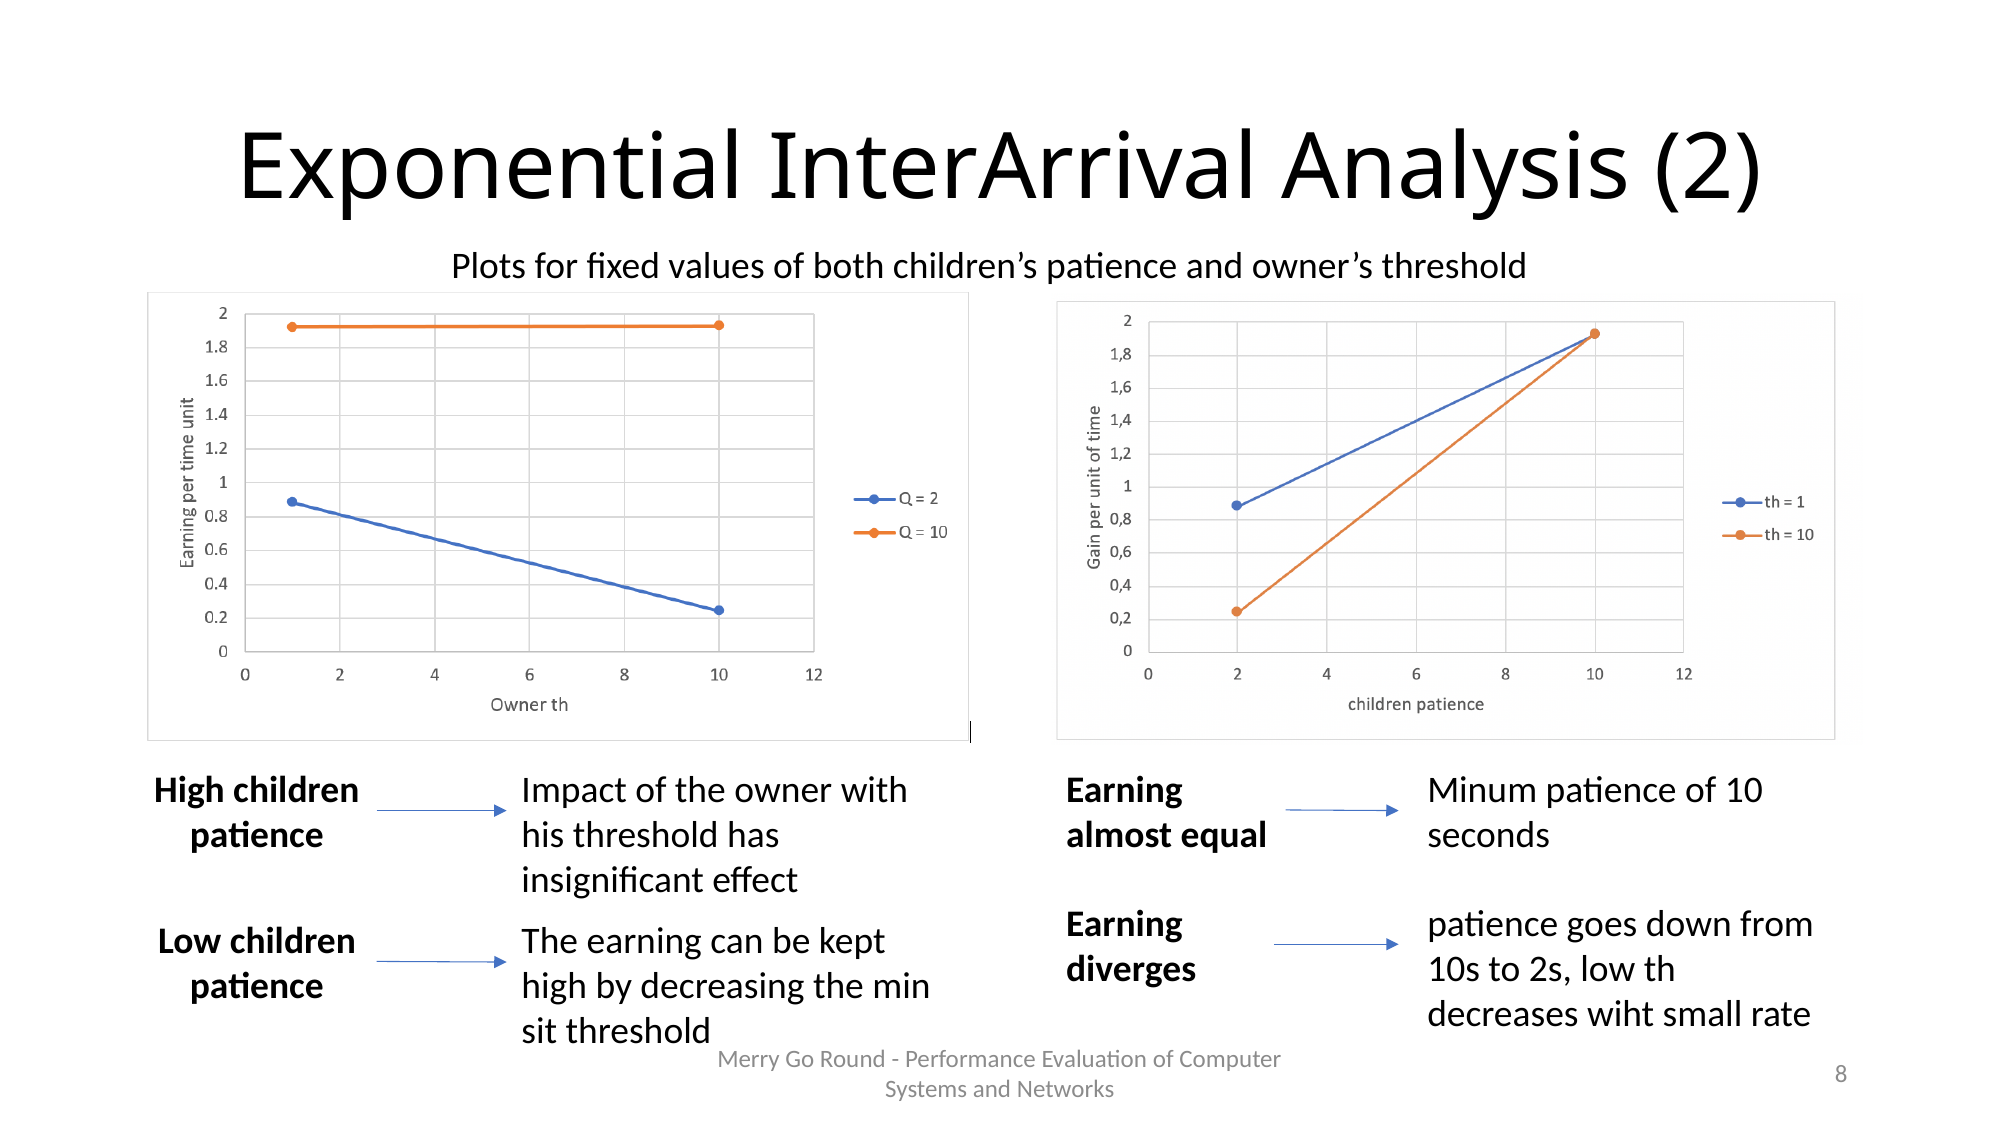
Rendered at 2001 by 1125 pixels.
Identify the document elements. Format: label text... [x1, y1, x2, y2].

text_box The earning can be kept high by decreasing the min sit threshold [506, 909, 957, 1059]
slide_number 8 [1412, 1042, 1863, 1103]
title Exponential InterArrival Analysis (2) [137, 59, 1863, 278]
text_box Plots for fixed values of both children’s patience and owner’s threshold [436, 233, 1570, 293]
text_box High children patience [137, 757, 377, 863]
picture [144, 289, 973, 744]
text_box Earning almost equal [1051, 757, 1286, 863]
text_box Earning diverges [1051, 891, 1268, 997]
text_box patience goes down from 10s to 2s, low th decreases wiht small rate [1412, 891, 1843, 1042]
text_box Minum patience of 10 seconds [1412, 757, 1843, 863]
text_box Impact of the owner with his threshold has insignificant effect [506, 757, 942, 908]
picture [1051, 293, 1863, 745]
footer Merry Go Round - Performance Evaluation of Computer Systems and Networks [662, 1042, 1338, 1103]
text_box Low children patience [137, 909, 377, 1014]
